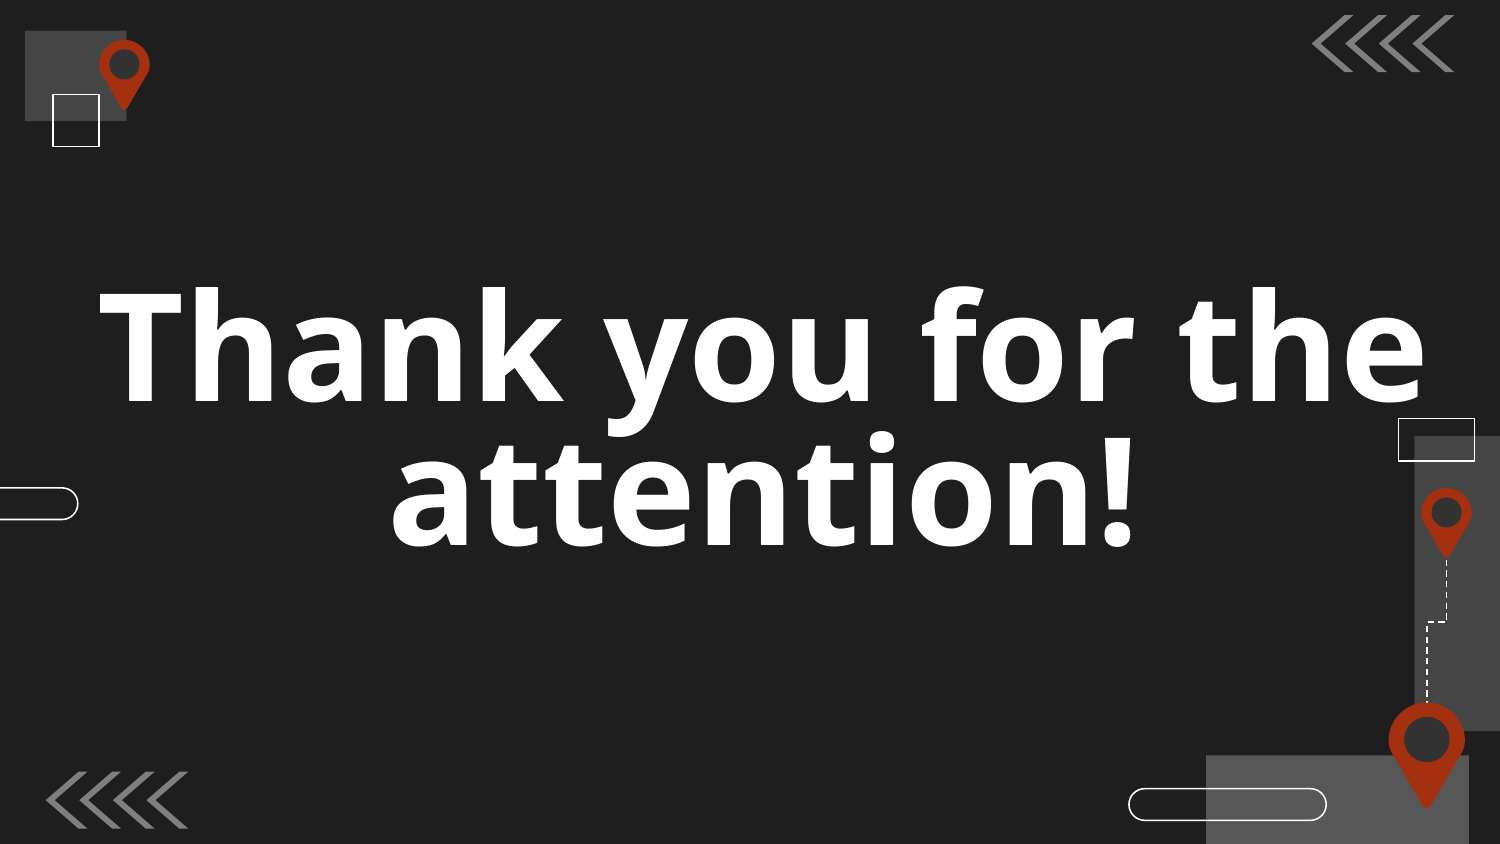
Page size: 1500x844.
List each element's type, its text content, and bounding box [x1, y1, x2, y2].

title Thank you for the attention! [68, 252, 1459, 609]
